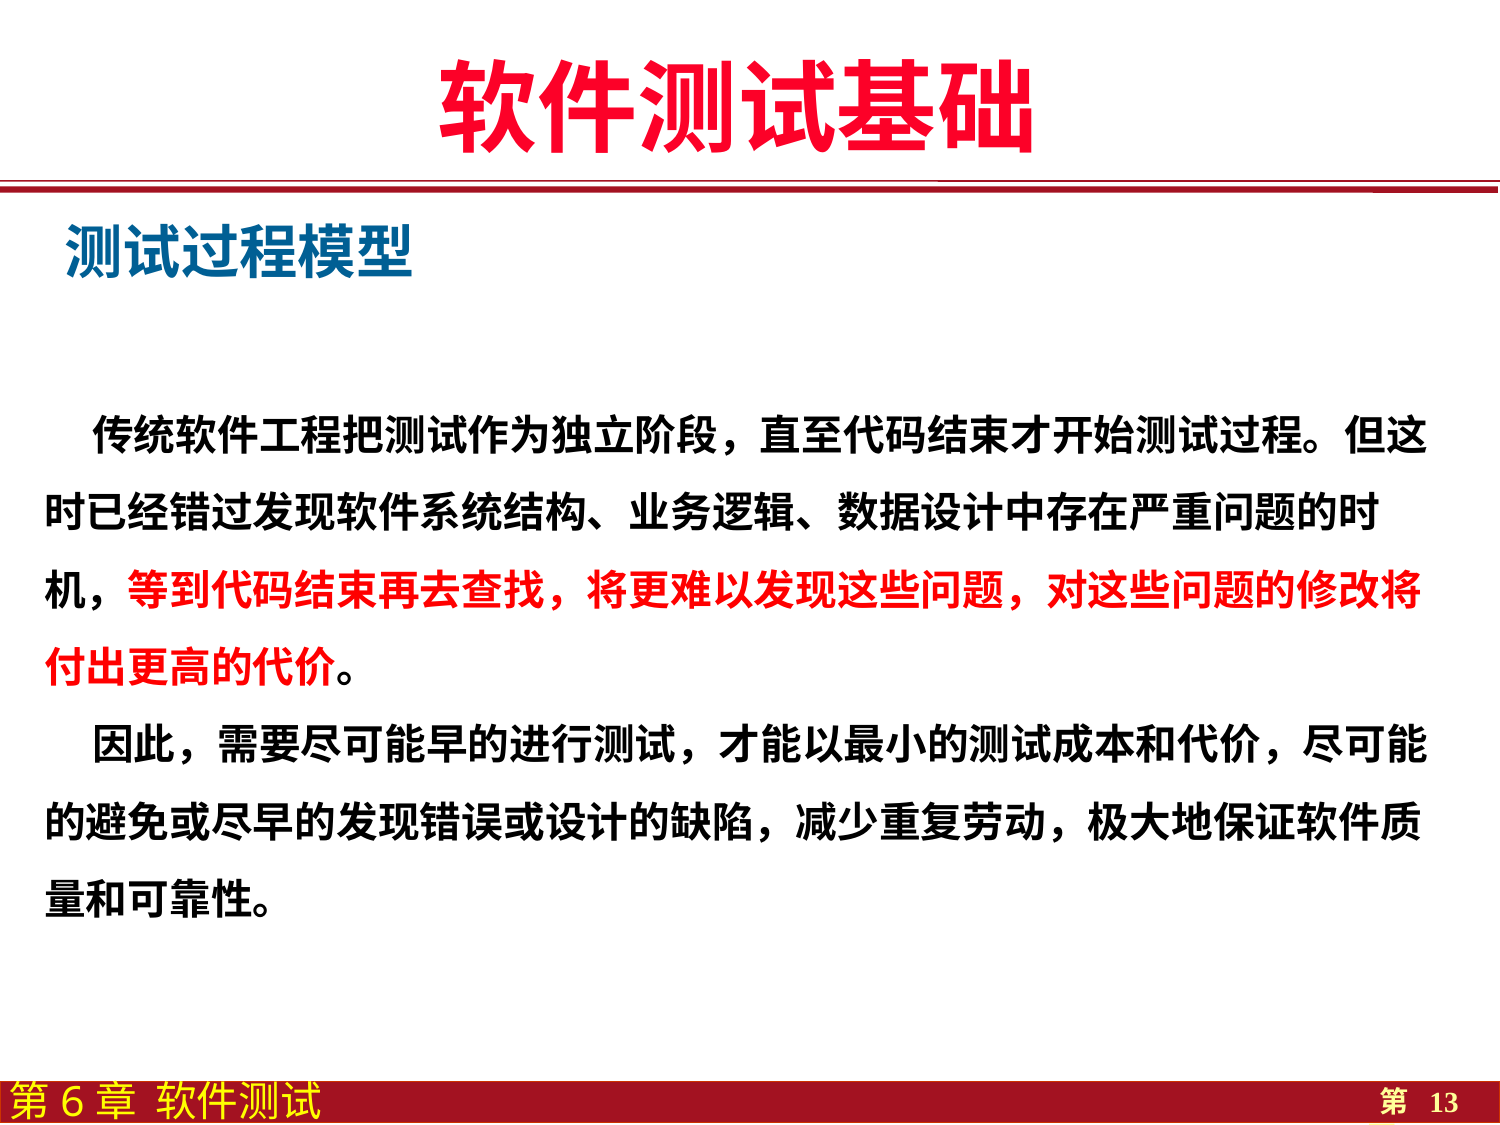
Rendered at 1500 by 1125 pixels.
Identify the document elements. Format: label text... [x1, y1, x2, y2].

text_box 软件测试基础 [387, 62, 1088, 166]
text_box 测试过程模型 [64, 214, 455, 285]
text_box 传统软件工程把测试作为独立阶段，直至代码结束才开始测试过程。但这时已经错过发现软件系统结构、业务逻辑、数据设计中存在严重问题的时机，等到代码结束再去查找，将更难以发现这些问题，对这些问题的修改将付出更高的代价。 因此，需要尽可能早的进行测试，才能以最小的测试成本和代价，尽可能的避免或尽早的发现错误或设计的缺陷，减少重复劳动，极大地保证软件质量和可靠性。 [29, 373, 1459, 931]
